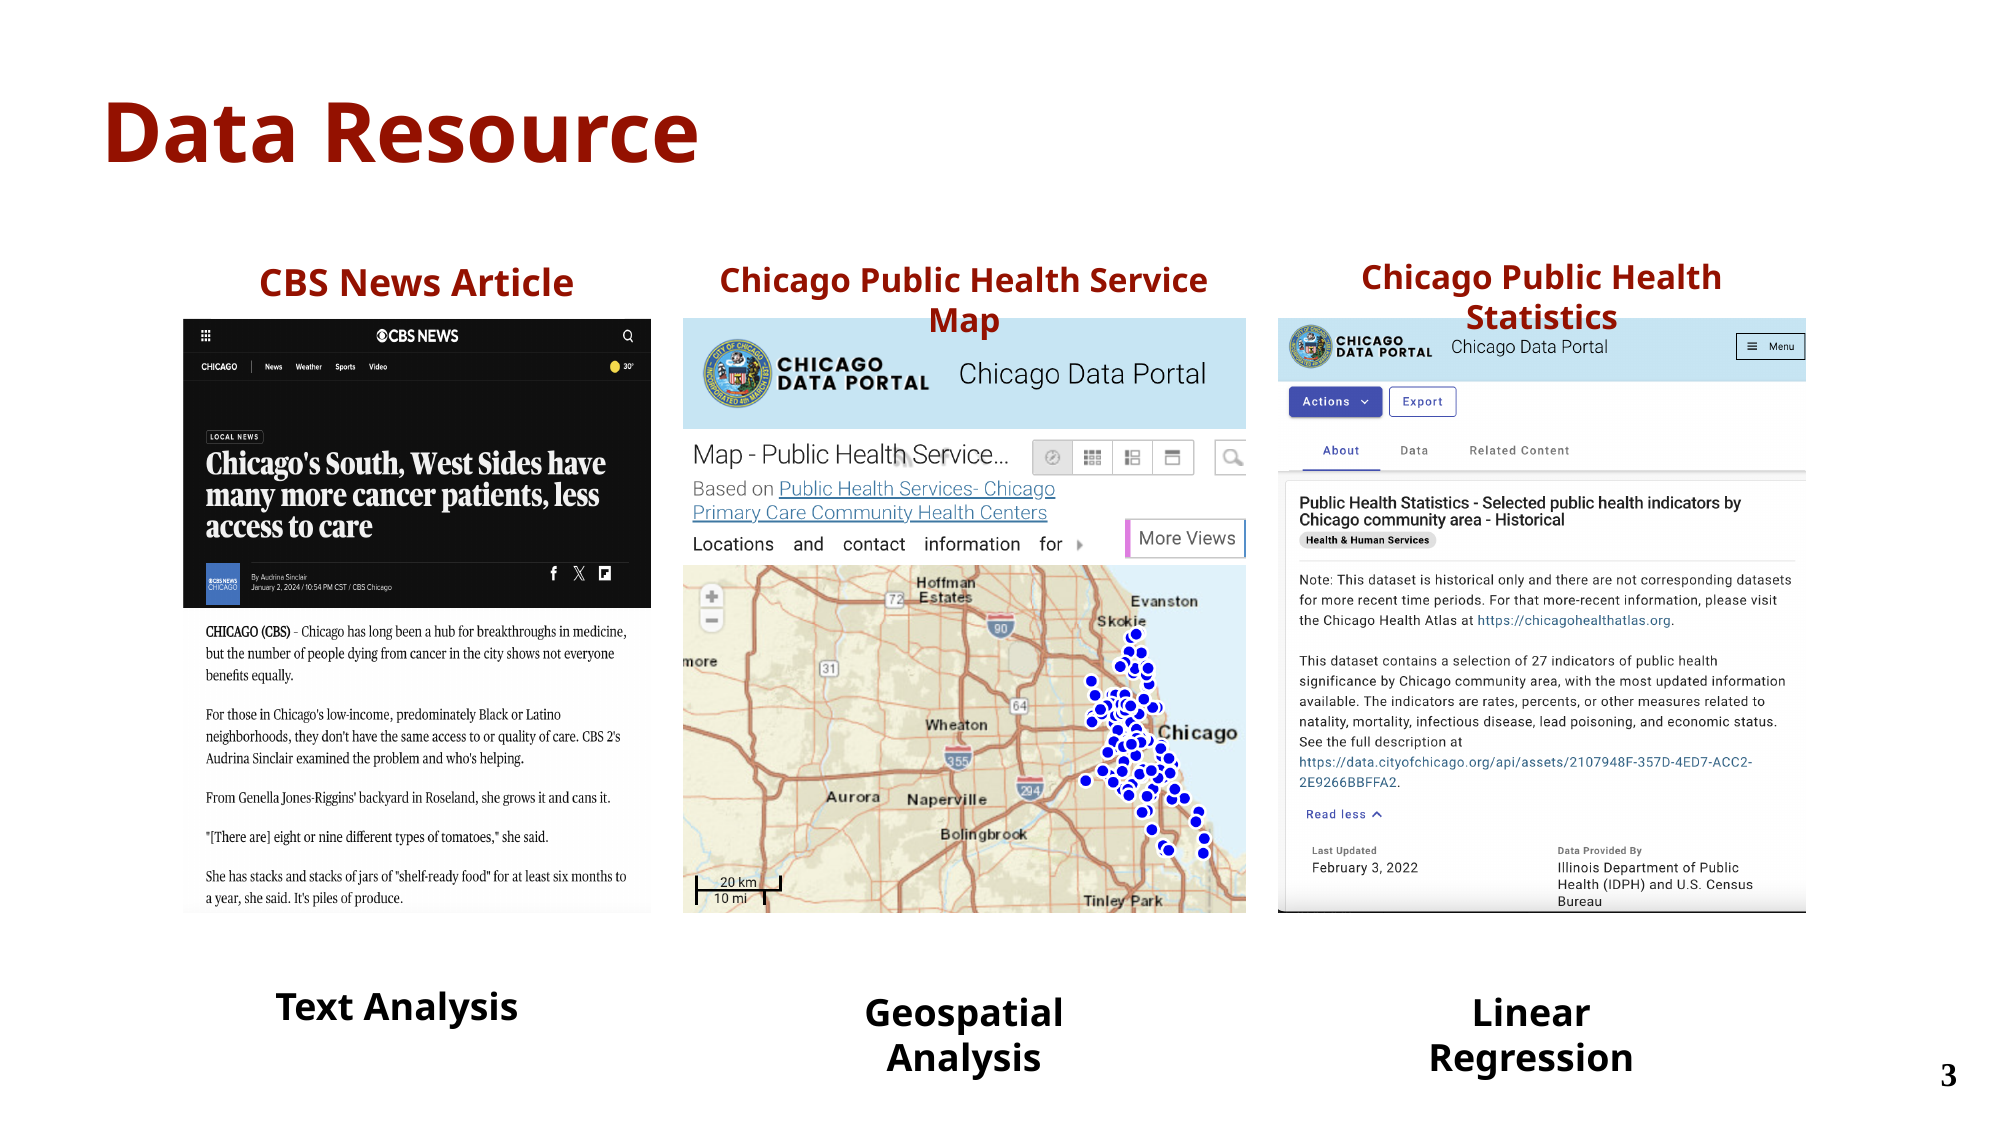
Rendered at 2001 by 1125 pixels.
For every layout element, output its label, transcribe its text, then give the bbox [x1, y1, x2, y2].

text_box Linear Regression [1354, 982, 1709, 1087]
text_box Data Resource [101, 88, 1899, 189]
slide_number 3 [1522, 1042, 1973, 1103]
text_box Text Analysis [220, 975, 575, 1036]
picture [1278, 317, 1807, 913]
text_box Chicago Public Health Service Map [683, 251, 1246, 317]
picture [682, 317, 1246, 913]
text_box Geospatial Analysis [787, 982, 1142, 1087]
text_box CBS News Article [183, 251, 651, 312]
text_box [183, 317, 651, 913]
text_box Chicago Public Health Statistics [1278, 248, 1806, 317]
